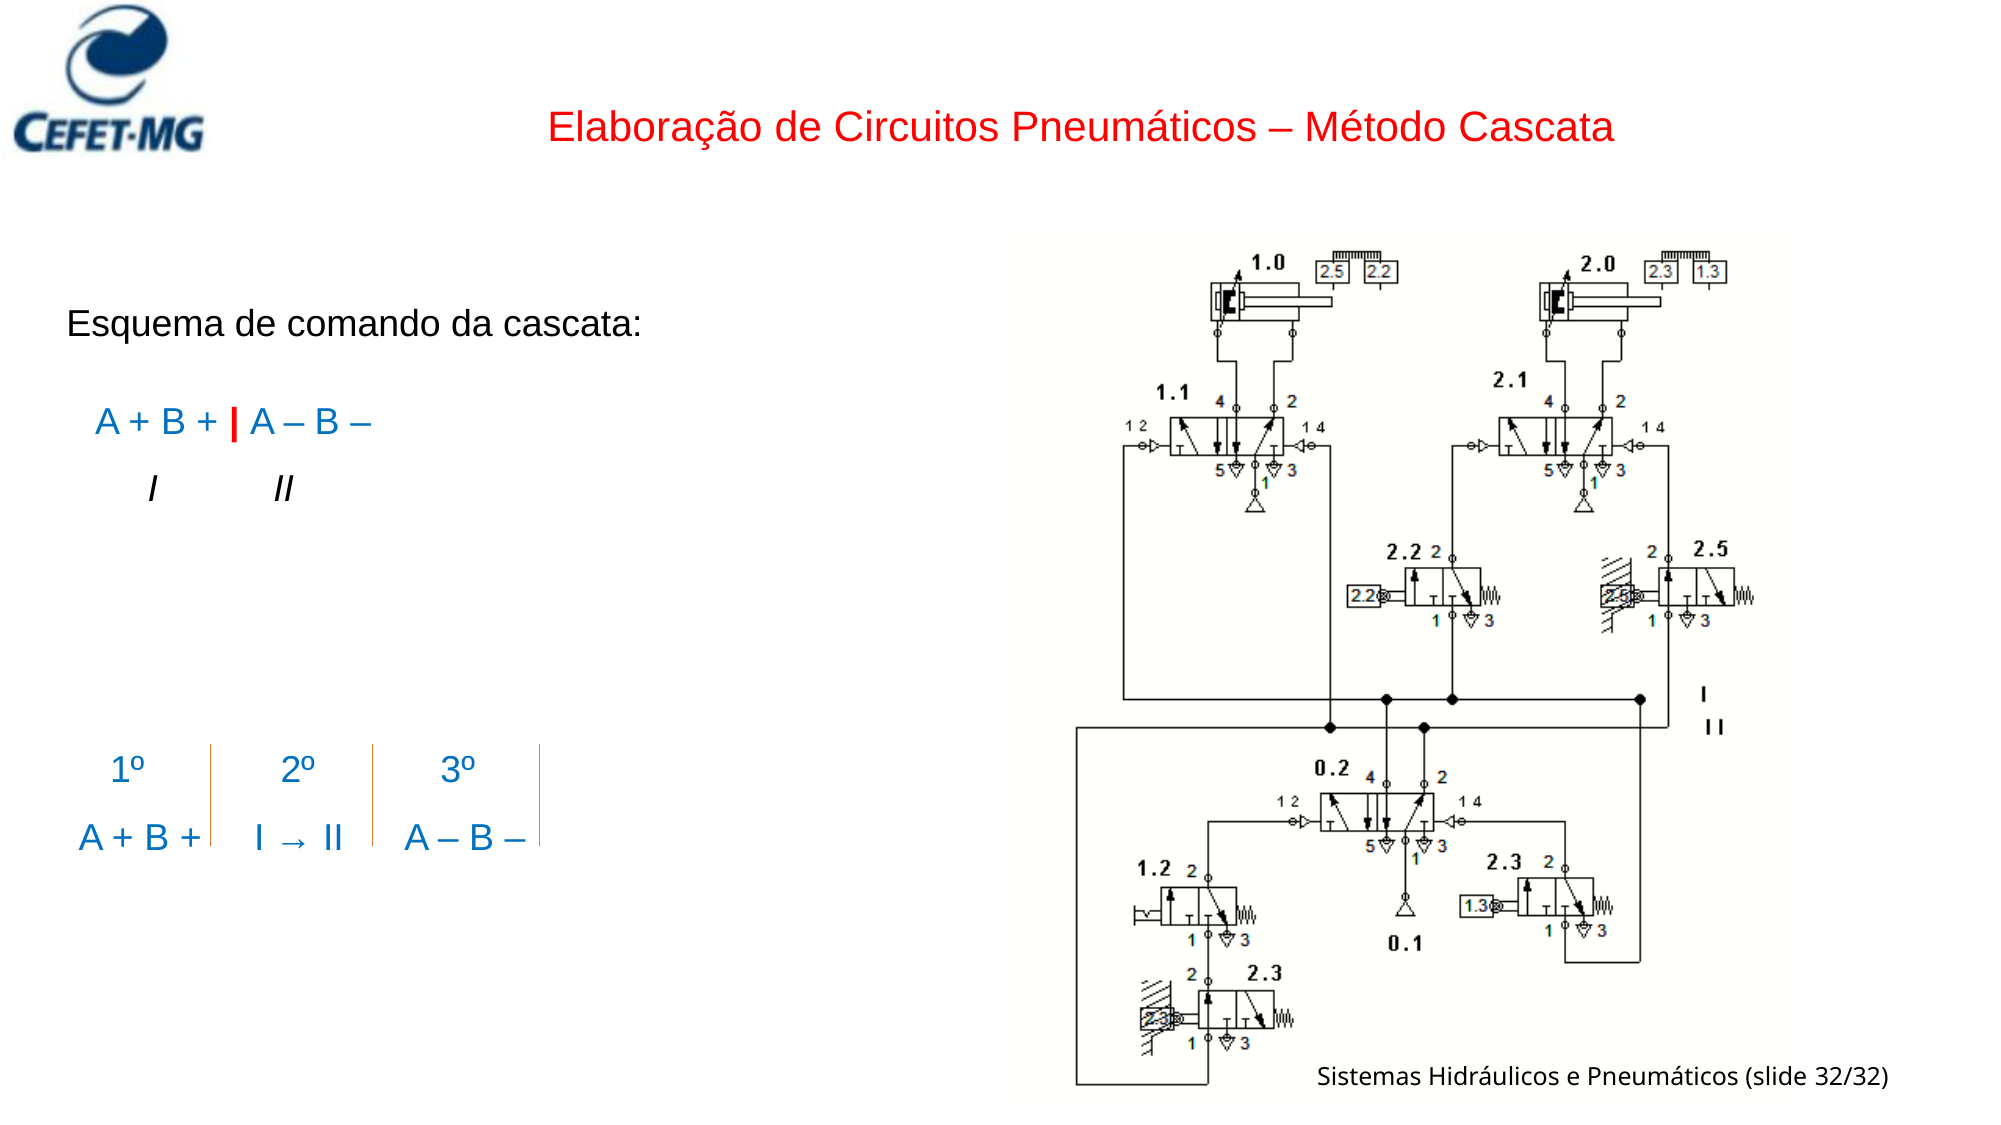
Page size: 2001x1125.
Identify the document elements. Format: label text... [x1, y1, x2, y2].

footer Sistemas Hidráulicos e Pneumáticos (slide 32/32) [1790, 1059, 1904, 1103]
list Esquema de comando da cascata: [51, 269, 1012, 1018]
picture [1012, 234, 1790, 1103]
text_box 1º 2º 3º A + B + I → II A – B – [42, 715, 770, 933]
text_box A + B + | A – B – I II [80, 367, 394, 585]
title Elaboração de Circuitos Pneumáticos – Método Cascata [258, 65, 1904, 159]
picture [2, 0, 214, 163]
